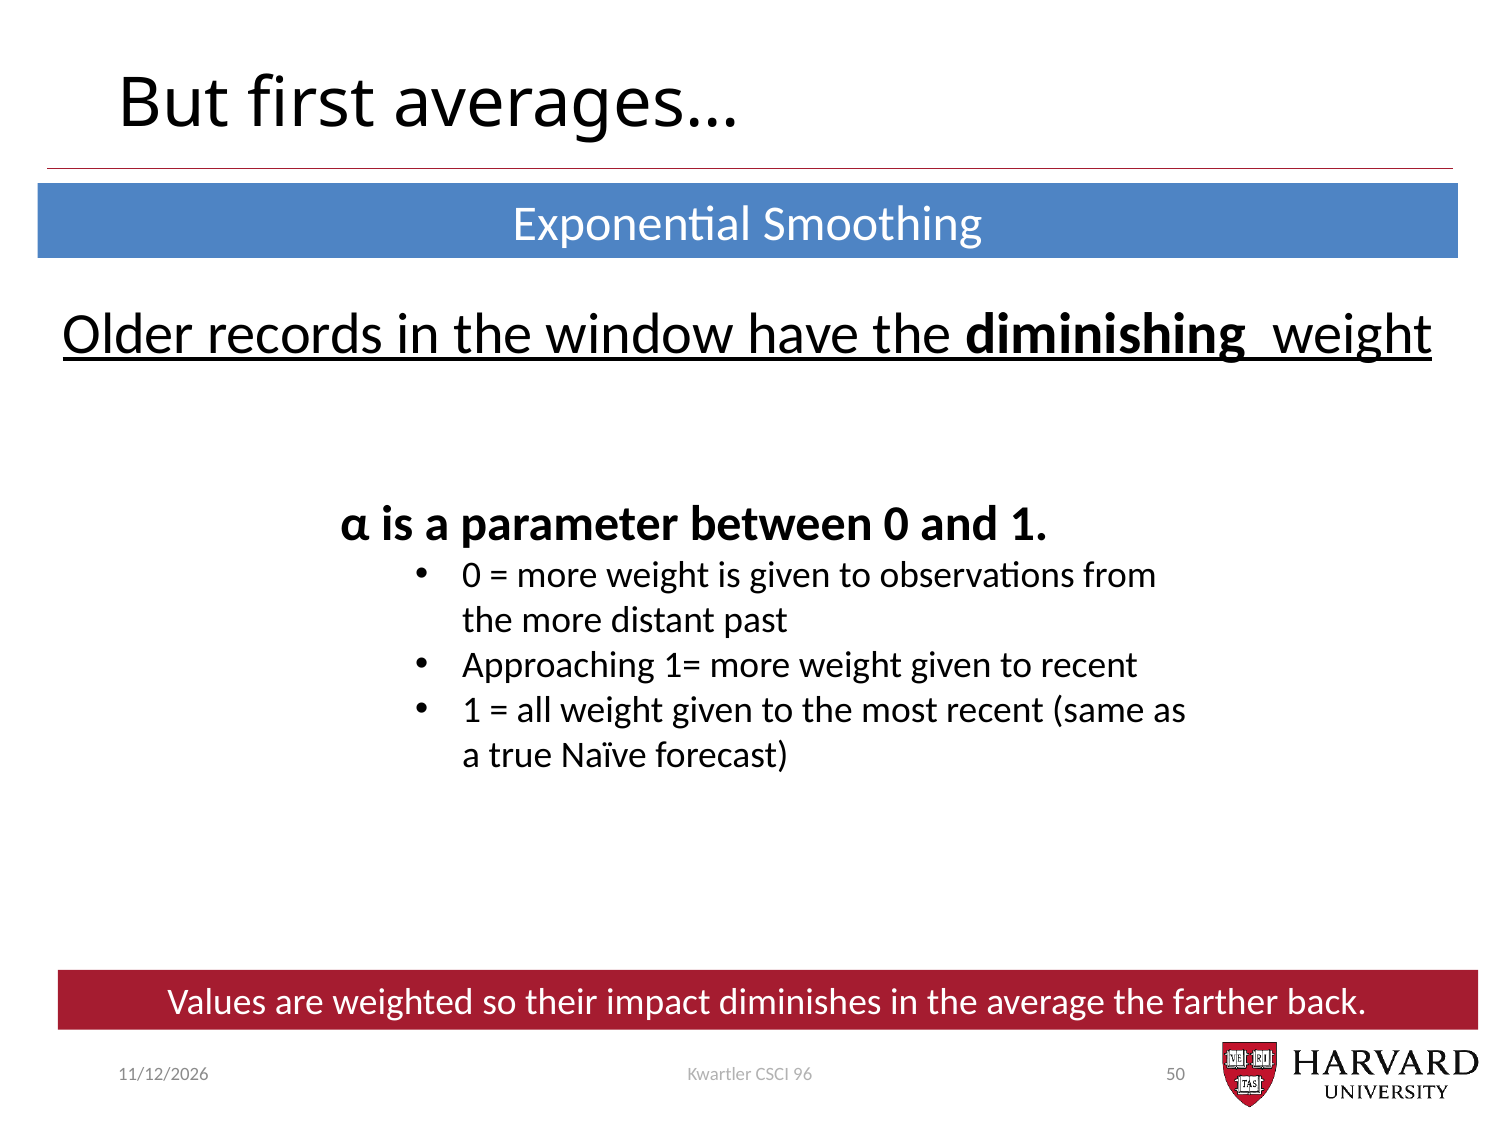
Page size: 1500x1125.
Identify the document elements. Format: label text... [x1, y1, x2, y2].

slide_number 50 [1059, 1042, 1200, 1103]
text_box Exponential Smoothing [37, 183, 1458, 258]
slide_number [103, 1042, 441, 1103]
text_box Older records in the window have the diminishing weight [39, 287, 1456, 373]
text_box Values are weighted so their impact diminishes in the average the farther back. [57, 969, 1479, 1030]
text_box α is a parameter between 0 and 1. 0 = more weight is given to observations from the more distant past Approaching 1= more weight given to recent 1 = all weight given to the most recent (same as a true Naïve forecast) [325, 482, 1224, 783]
footer Kwartler CSCI 96 [496, 1042, 1004, 1103]
picture [1200, 1024, 1500, 1125]
title But first averages… [103, 59, 1397, 157]
